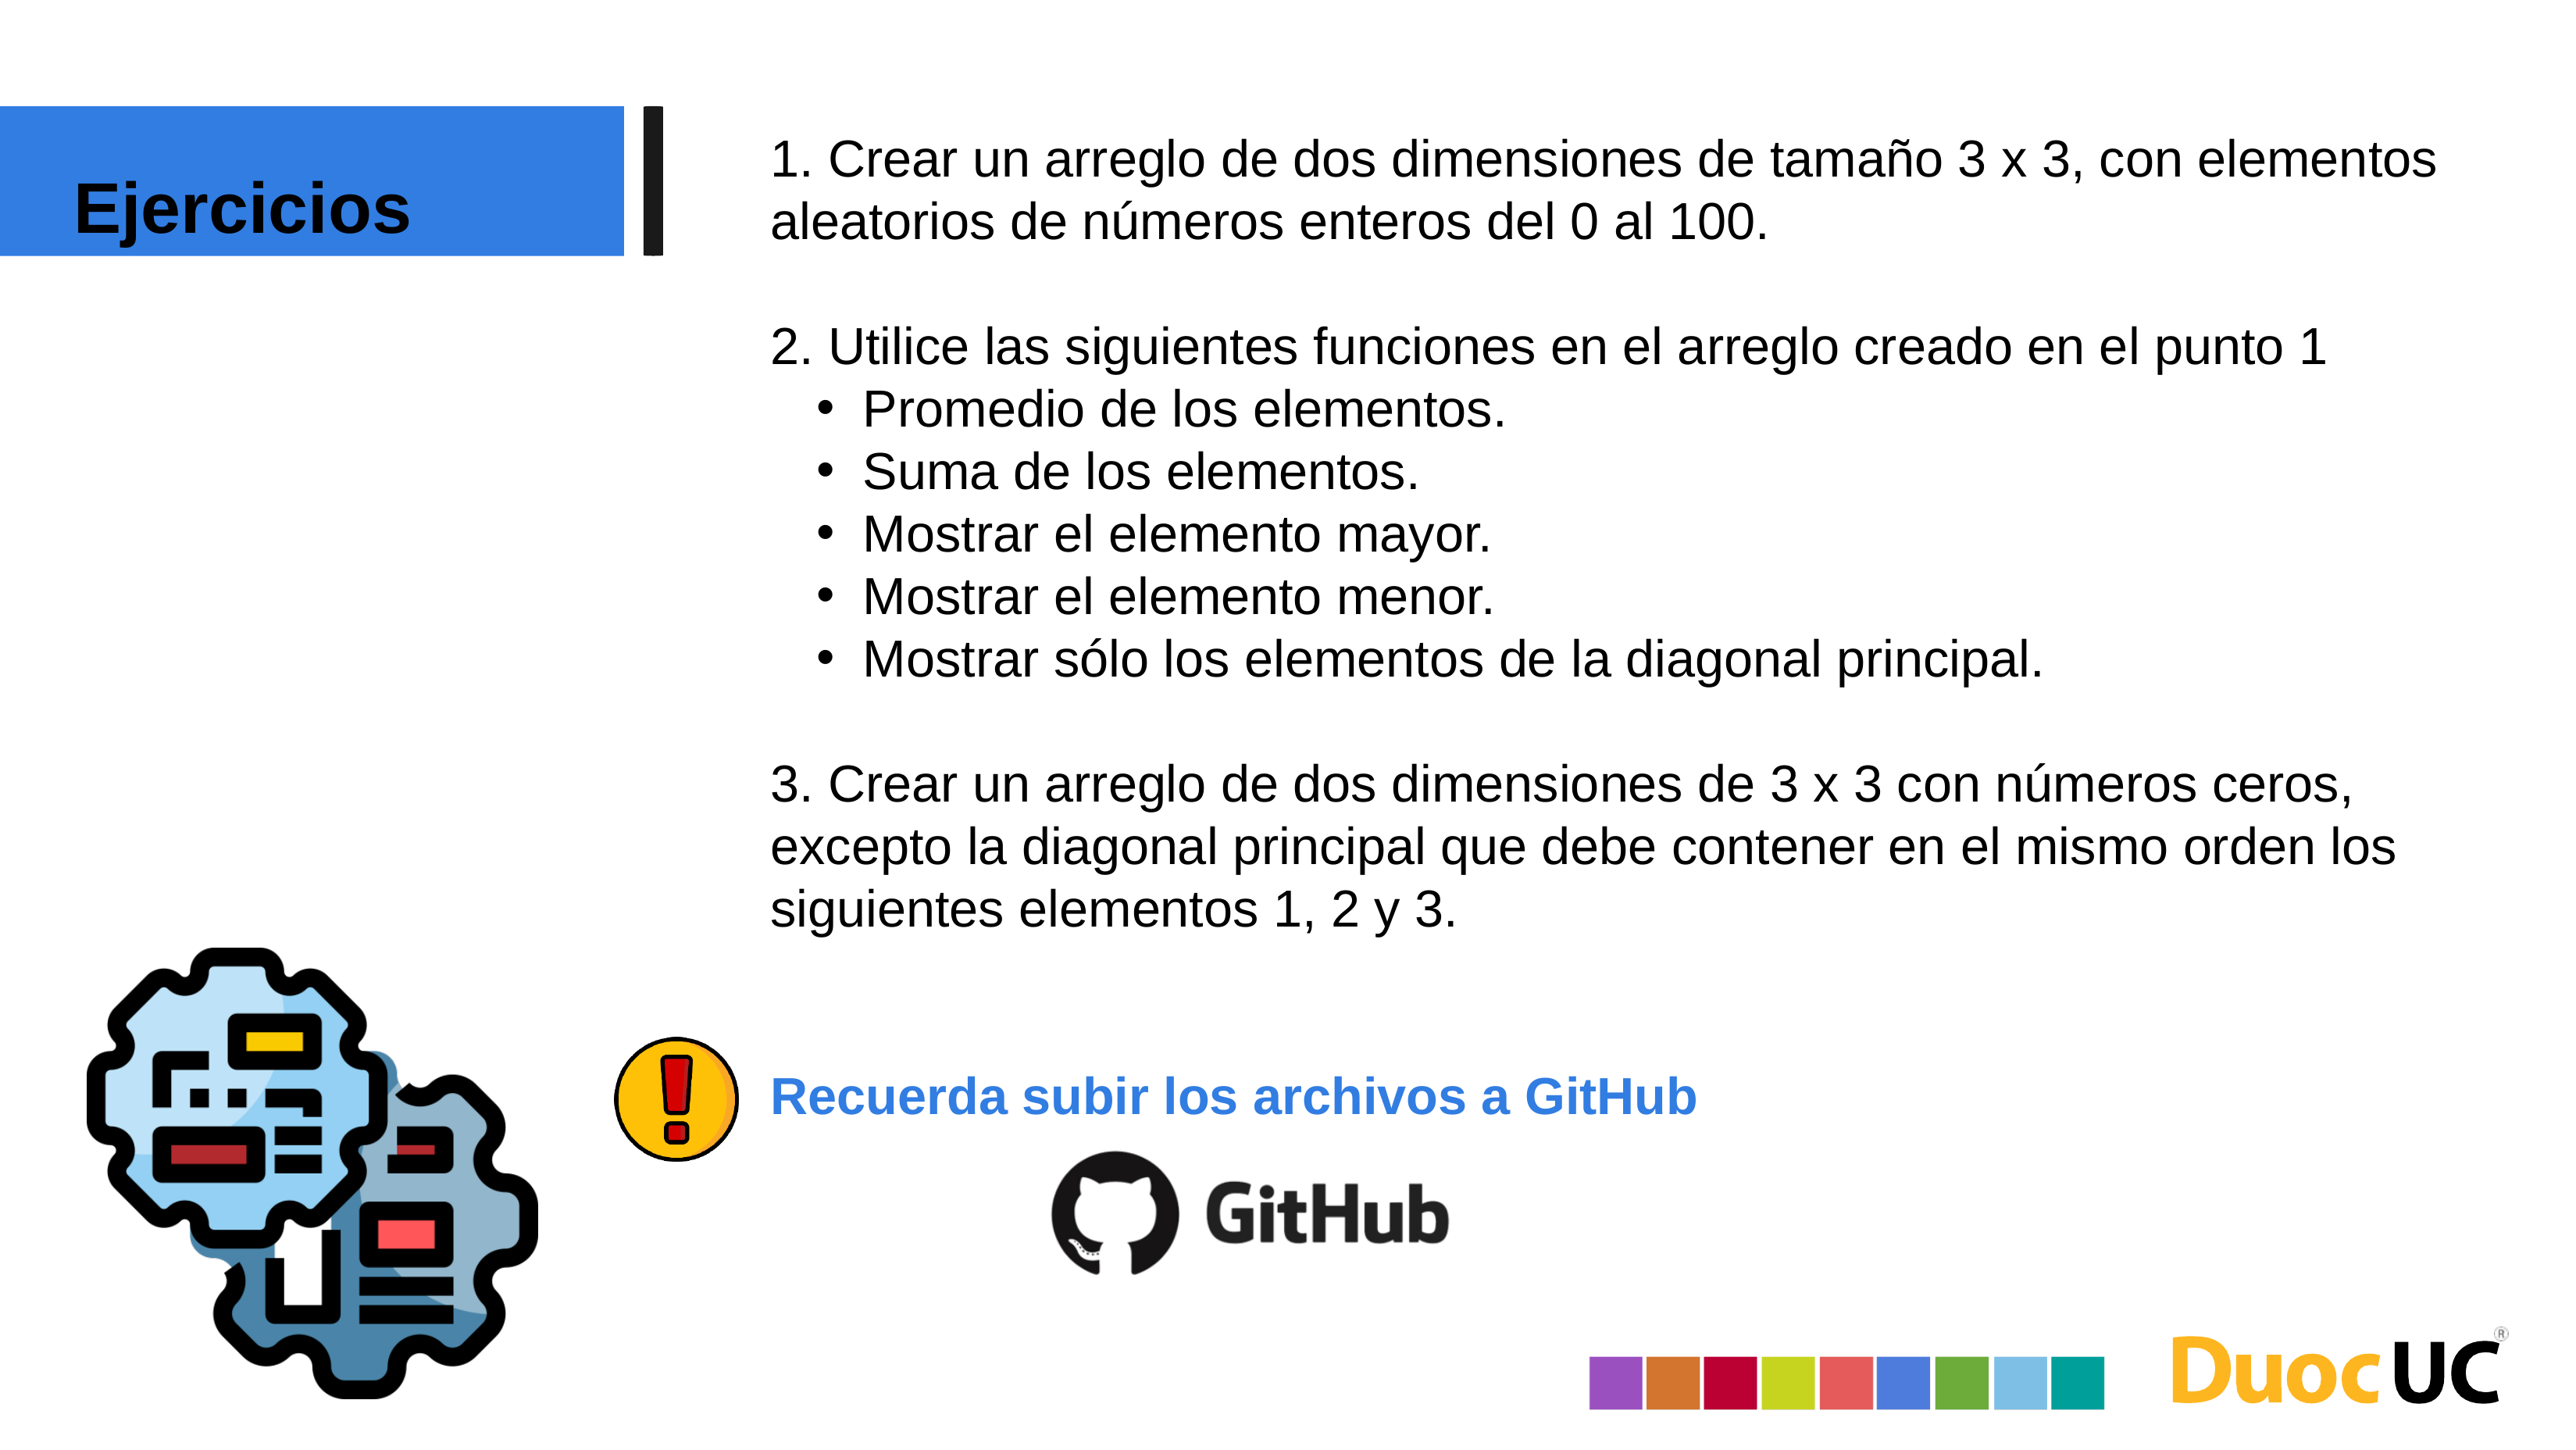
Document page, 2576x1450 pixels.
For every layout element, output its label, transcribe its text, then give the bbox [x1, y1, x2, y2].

picture [1024, 1134, 1484, 1296]
picture [614, 1037, 739, 1162]
picture [2494, 1327, 2509, 1341]
picture [87, 948, 538, 1400]
picture [1579, 1327, 2121, 1434]
list Ejercicios [73, 161, 556, 991]
list 1. Crear un arreglo de dos dimensiones de tamaño 3 x 3, con elementos aleatorios de números enteros del 0 al 100. 2. Utilice las siguientes funciones en el arreglo creado en el punto 1 Promedio de los elementos. Suma de los elementos. Mostrar el elemento mayor. Mostrar el elemento menor. Mostrar sólo los elementos de la diagonal principal. 3. Crear un arreglo de dos dimensiones de 3 x 3 con números ceros, excepto la diagonal principal que debe contener en el mismo orden los siguientes elementos 1, 2 y 3. Recuerda subir los archivos a GitHub [770, 125, 2460, 1135]
